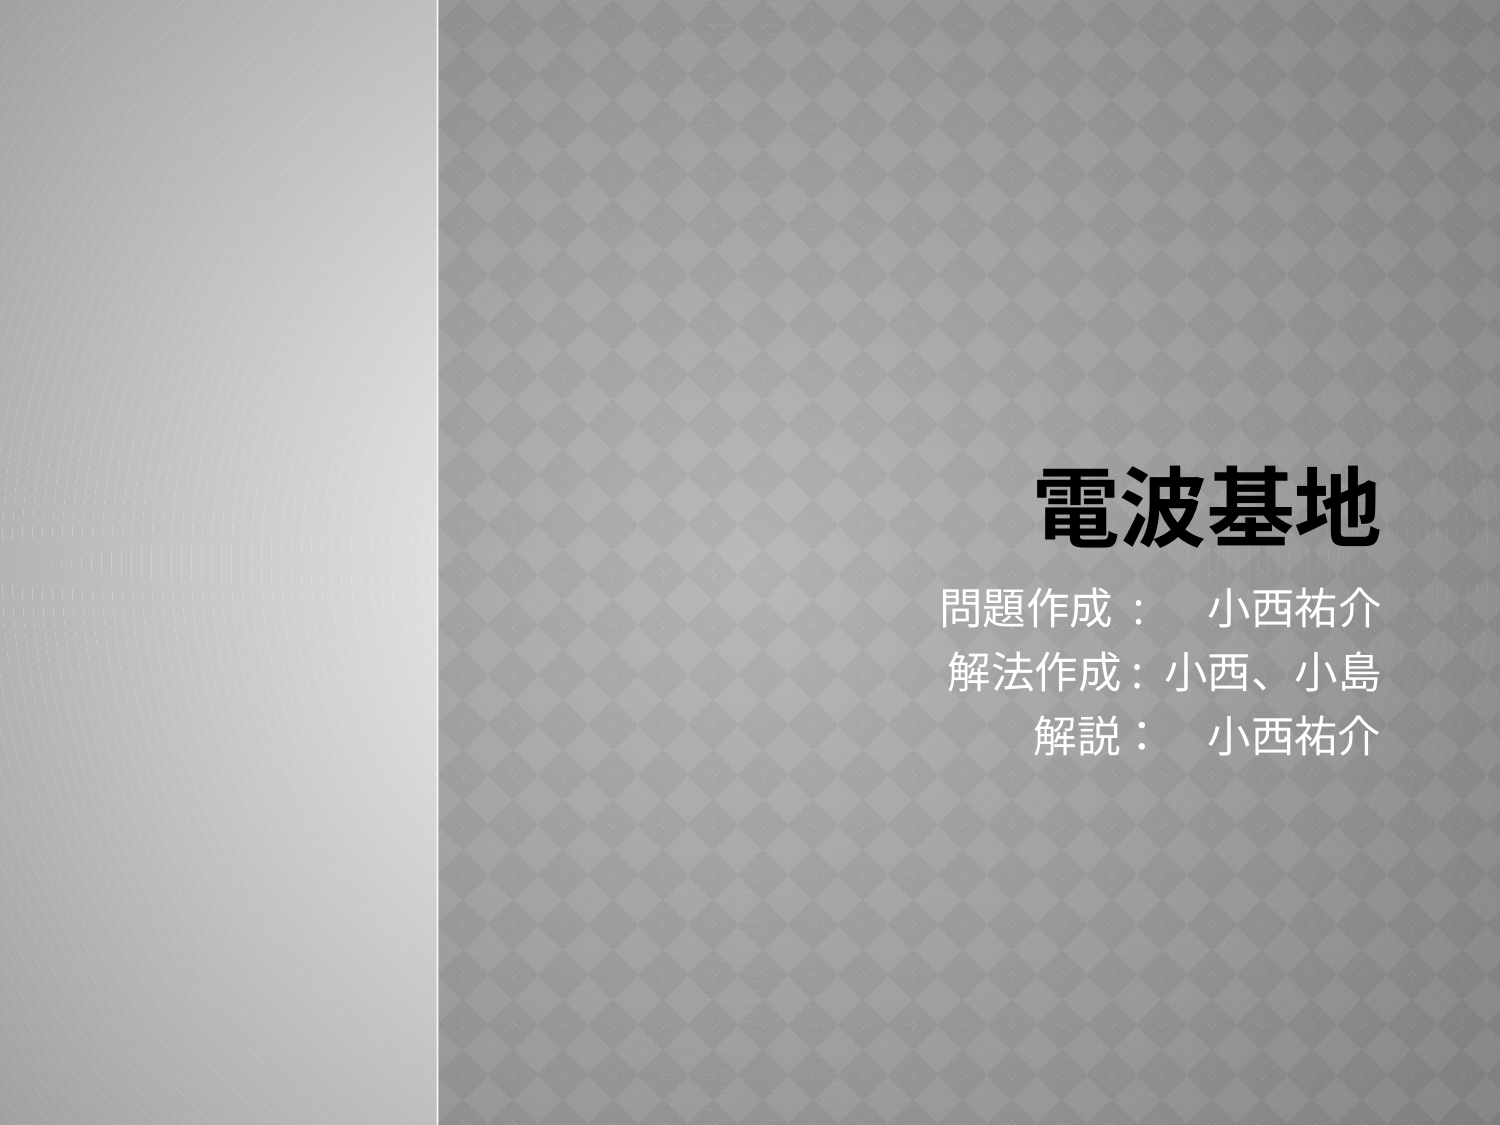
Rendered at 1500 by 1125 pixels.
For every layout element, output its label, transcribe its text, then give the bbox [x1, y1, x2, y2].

title 電波基地 [552, 87, 1390, 558]
subtitle 問題作成 : 小西祐介 解法作成: 小西、小島 解説： 小西祐介 [550, 580, 1390, 762]
